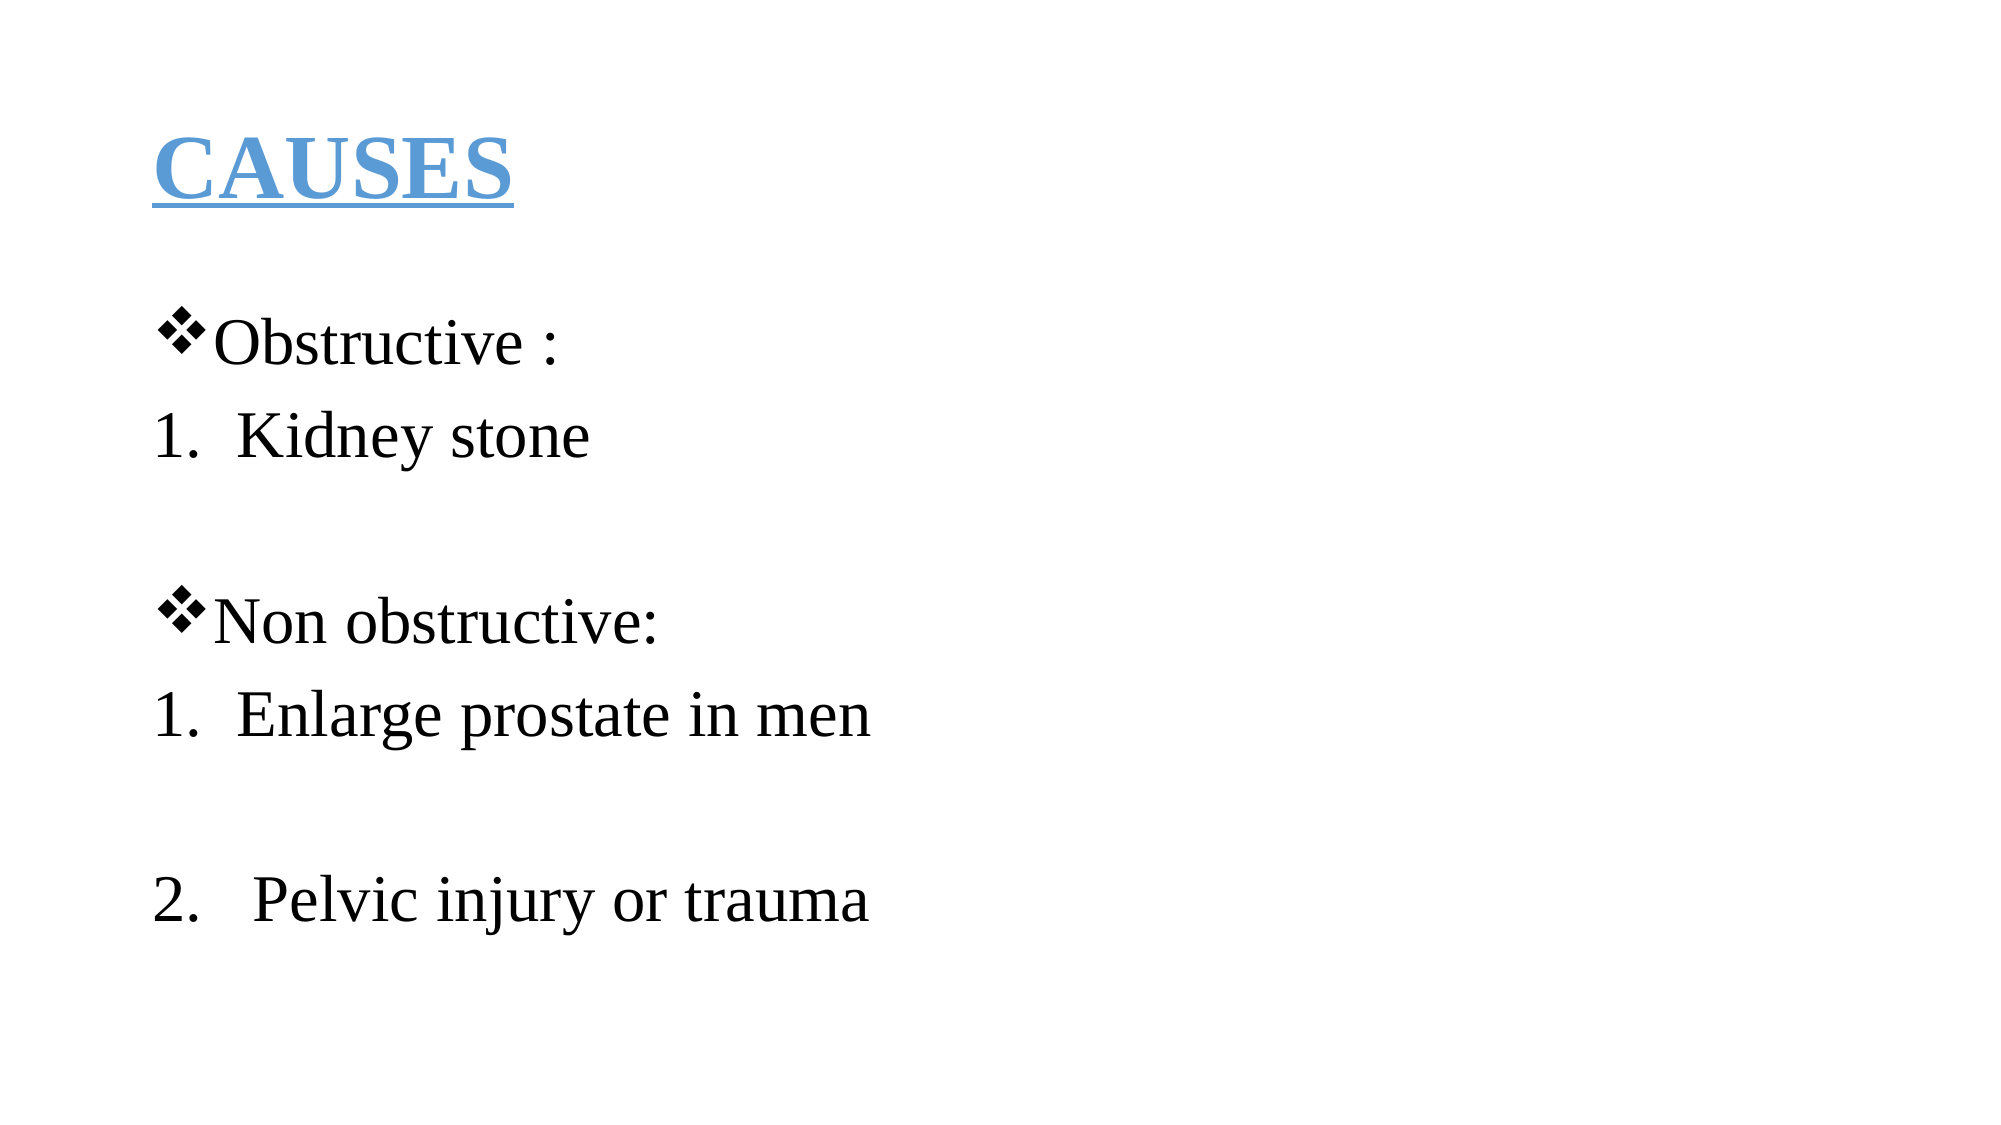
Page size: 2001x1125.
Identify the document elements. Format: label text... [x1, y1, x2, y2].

list Obstructive : Kidney stone Non obstructive: Enlarge prostate in men 2. Pelvic injury or trauma [137, 299, 1863, 1014]
title CAUSES [137, 59, 1863, 278]
